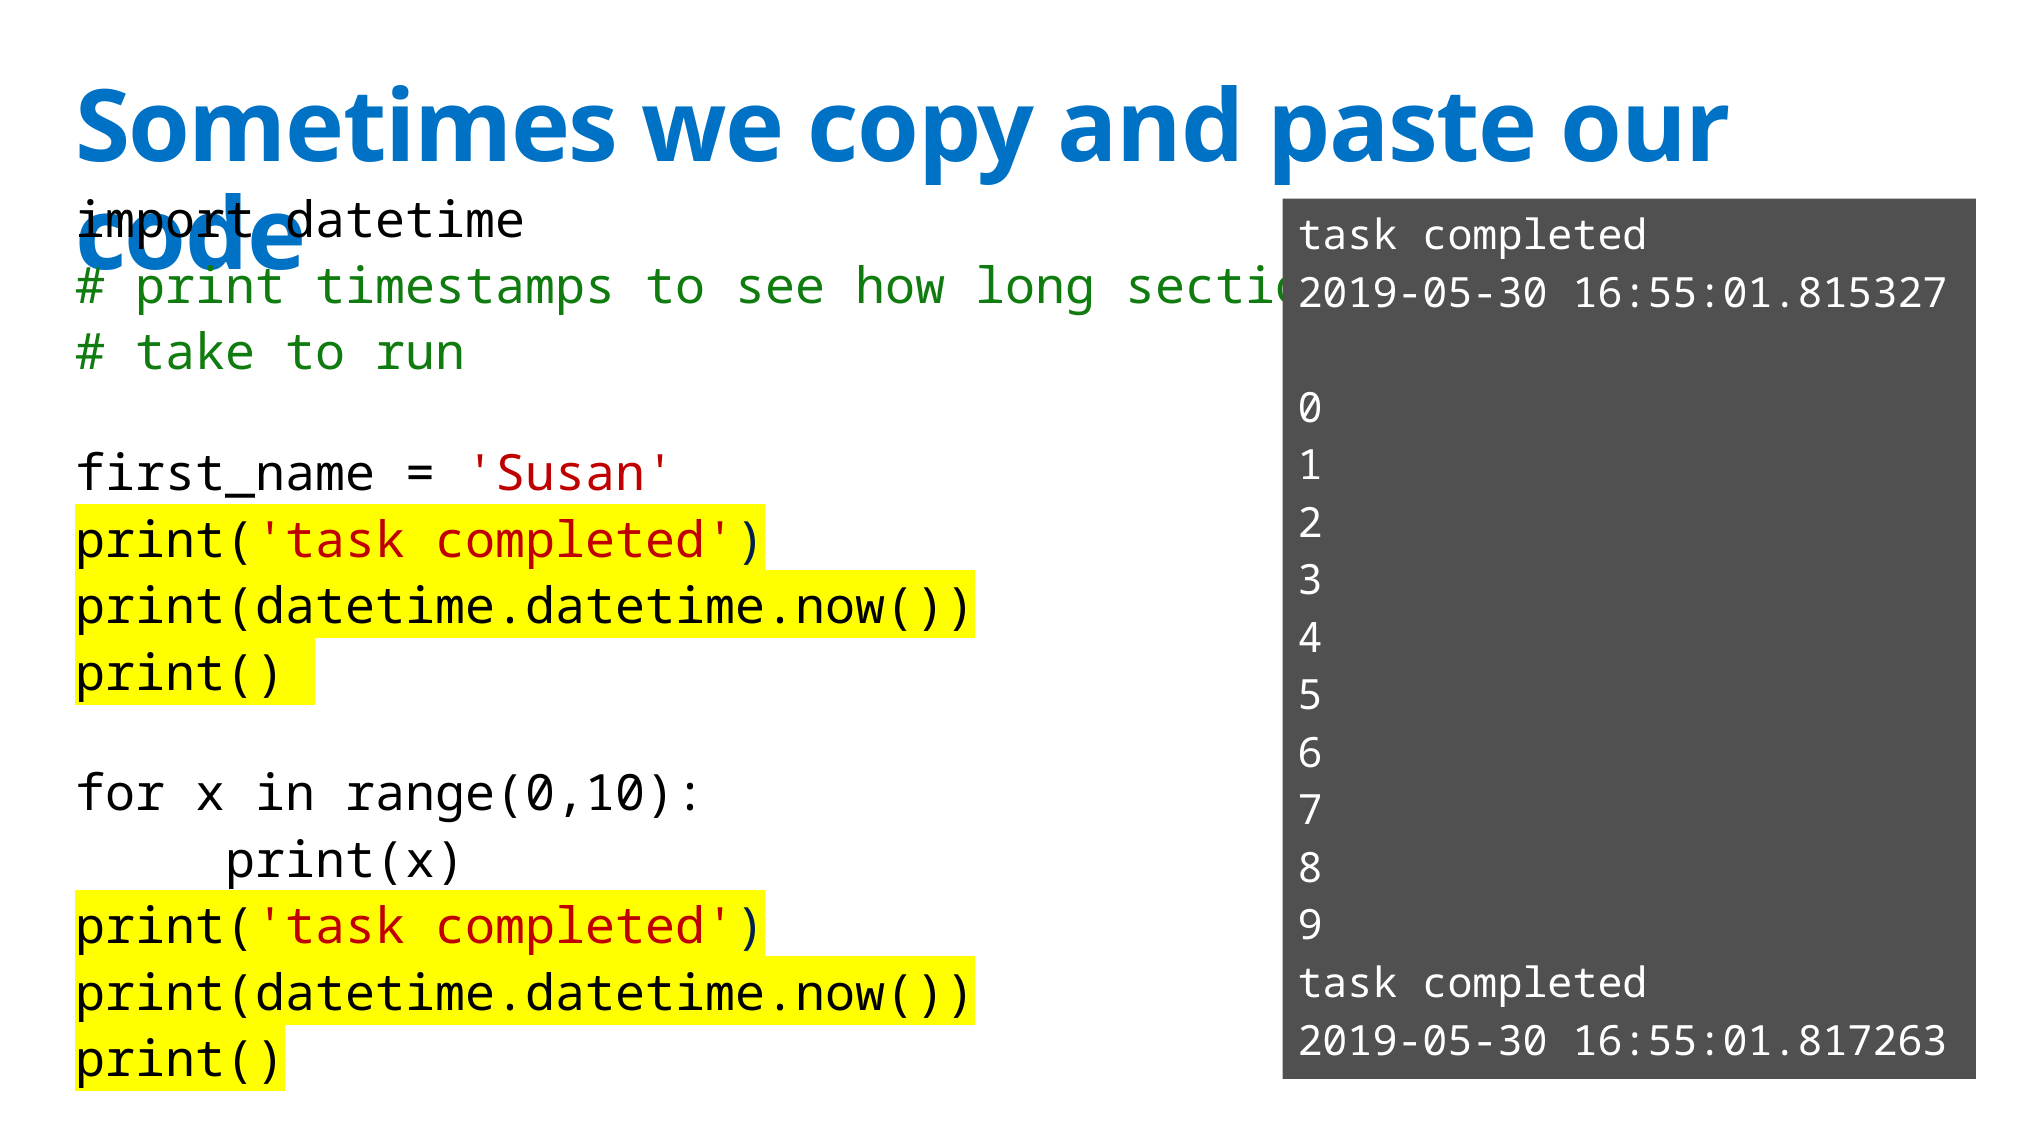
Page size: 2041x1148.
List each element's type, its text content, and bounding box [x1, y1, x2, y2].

title Sometimes we copy and paste our code [60, 60, 1980, 178]
list import datetime # print timestamps to see how long sections of code # take to run first_name = 'Susan' print('task completed') print(datetime.datetime.now()) print() for x in range(0,10): print(x) print('task completed') print(datetime.datetime.now()) print() [60, 178, 1980, 1112]
text_box task completed 2019-05-30 16:55:01.815327 0 1 2 3 4 5 6 7 8 9 task completed 2019-05-30 16:55:01.817263 [1282, 198, 1976, 1079]
